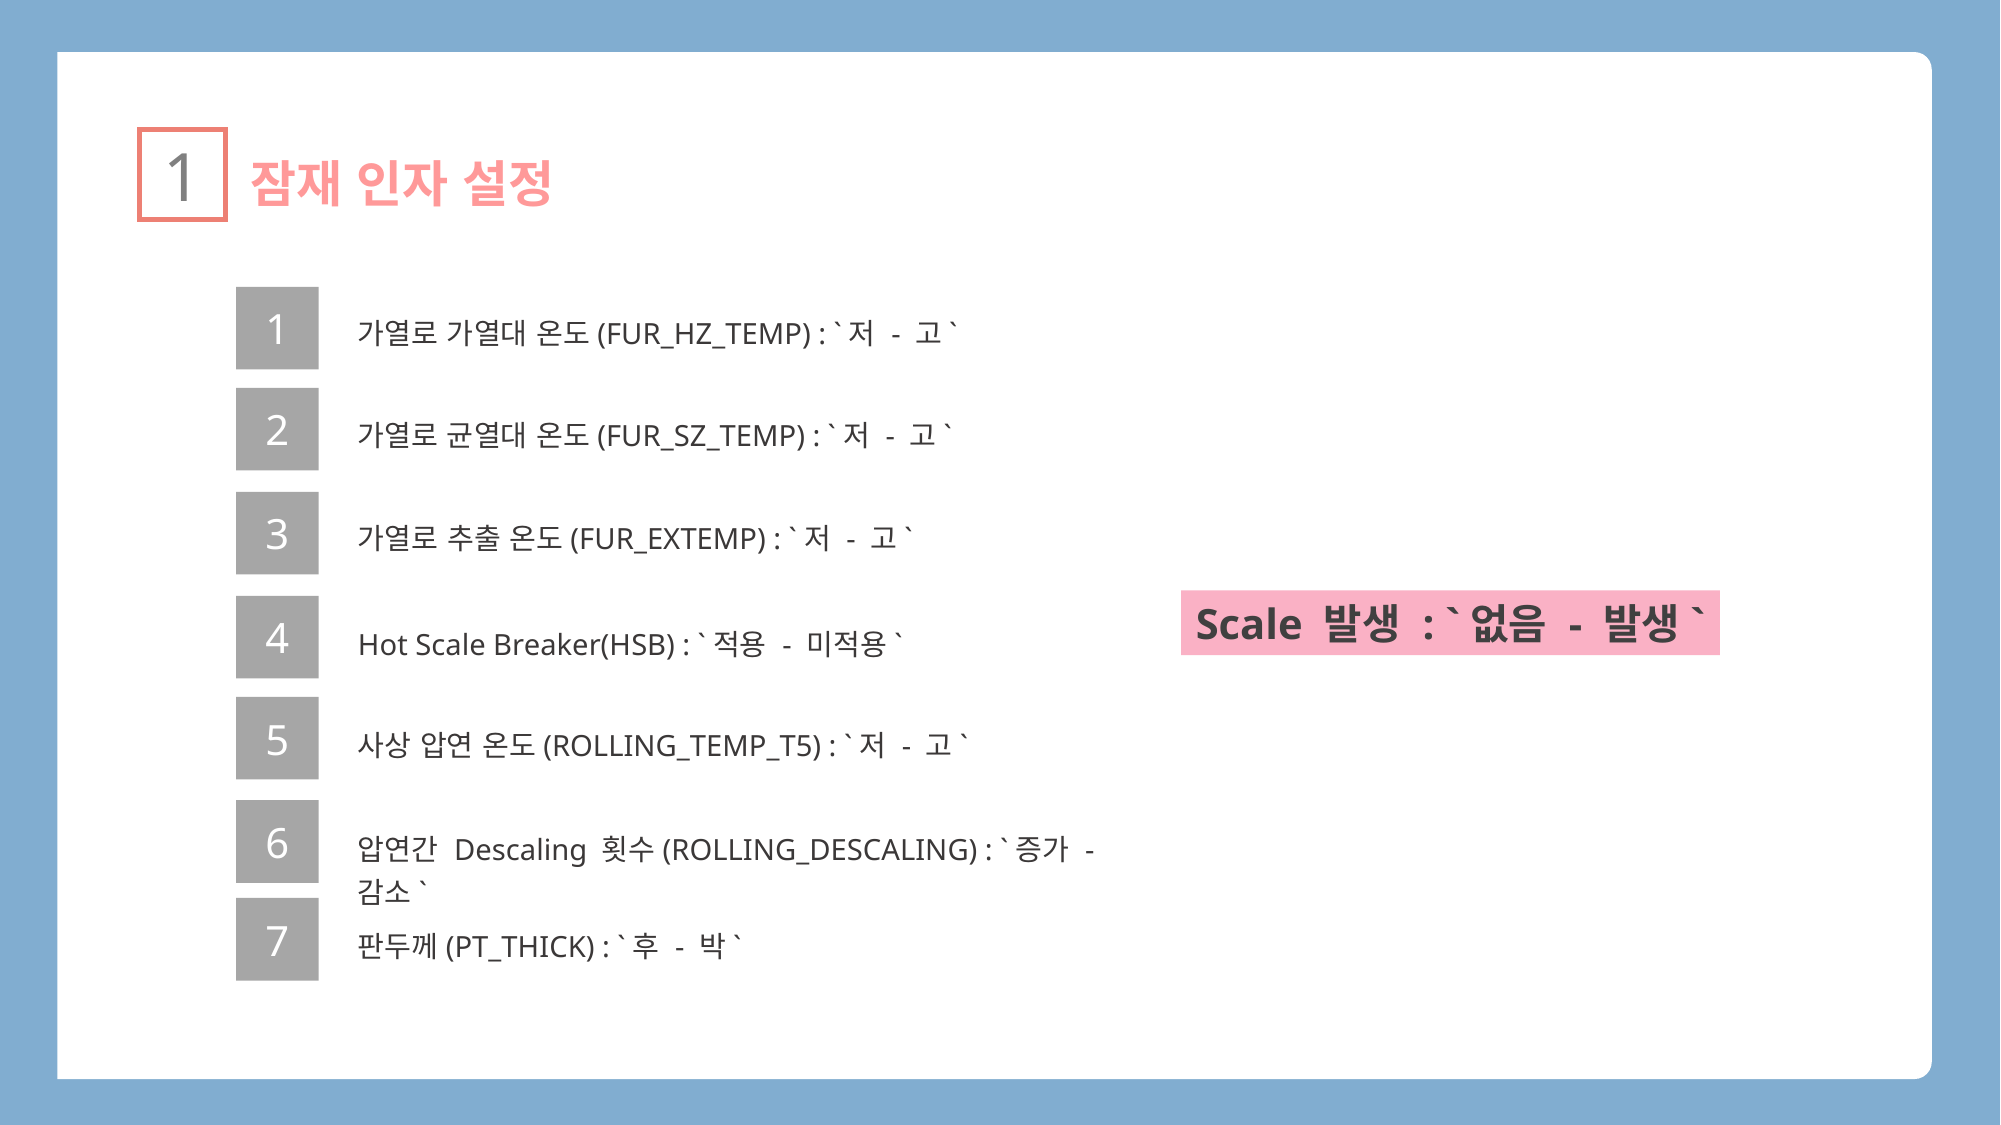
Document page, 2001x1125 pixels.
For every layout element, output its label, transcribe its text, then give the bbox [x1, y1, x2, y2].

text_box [236, 286, 1246, 981]
text_box Scale 발생 : `없음 - 발생` [1246, 590, 1720, 656]
text_box 1 [138, 128, 227, 220]
text_box [56, 50, 1933, 1081]
text_box 잠재 인자 설정 [236, 115, 1764, 221]
